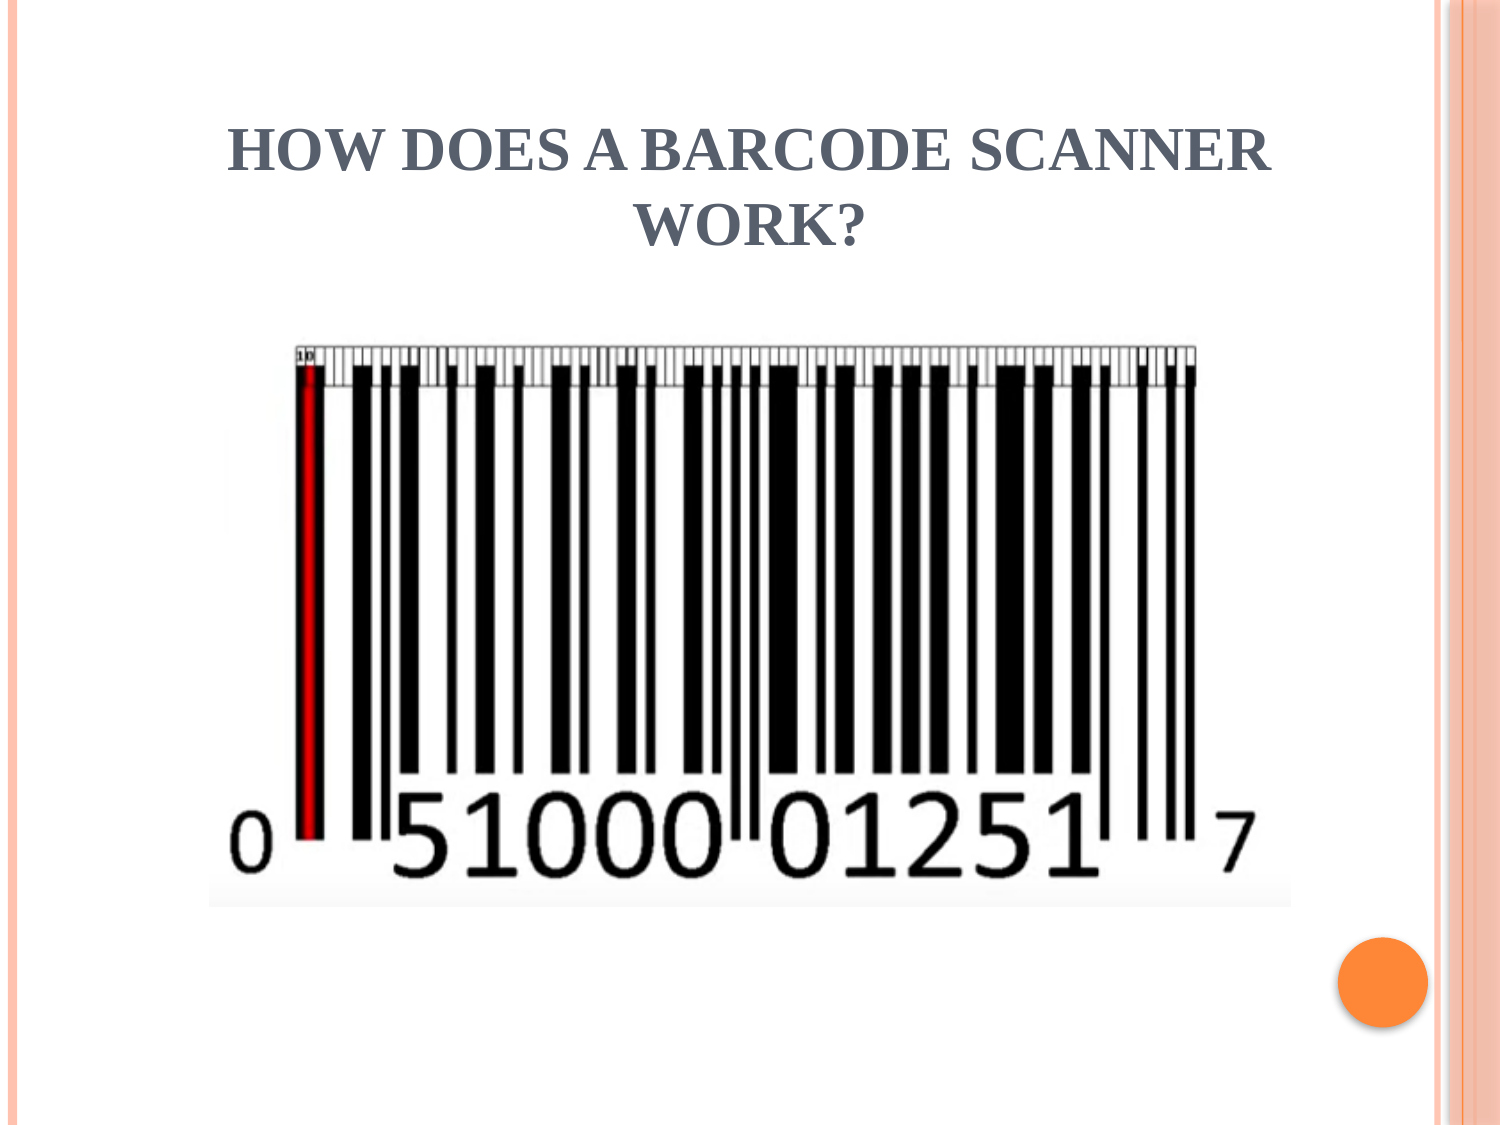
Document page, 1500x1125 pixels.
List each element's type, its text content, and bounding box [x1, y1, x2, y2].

slide_number [1333, 940, 1434, 1027]
picture [209, 316, 1291, 908]
title How Does A Barcode Scanner Work? [103, 157, 1397, 265]
